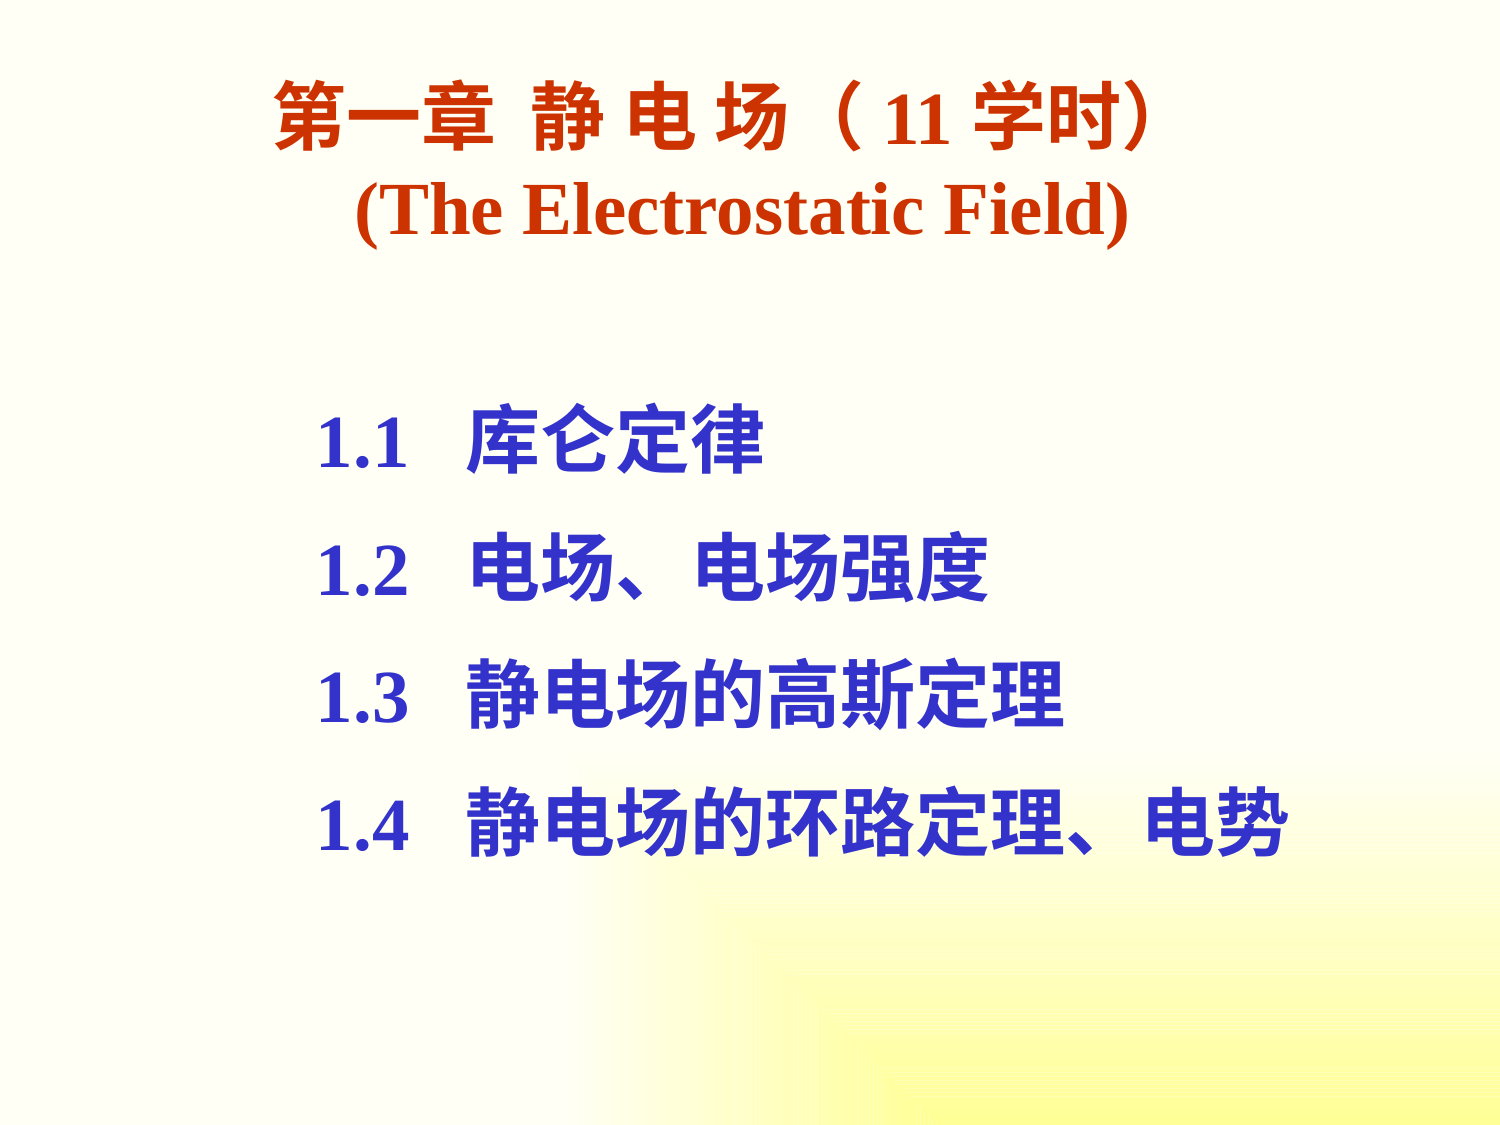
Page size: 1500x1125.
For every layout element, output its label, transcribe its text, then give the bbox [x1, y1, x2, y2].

text_box 1.1 库仑定律 1.2 电场、电场强度 1.3 静电场的高斯定理 1.4 静电场的环路定理、电势 [301, 385, 1362, 873]
text_box 第一章 静 电 场（11学时） (The Electrostatic Field) [123, 62, 1362, 258]
